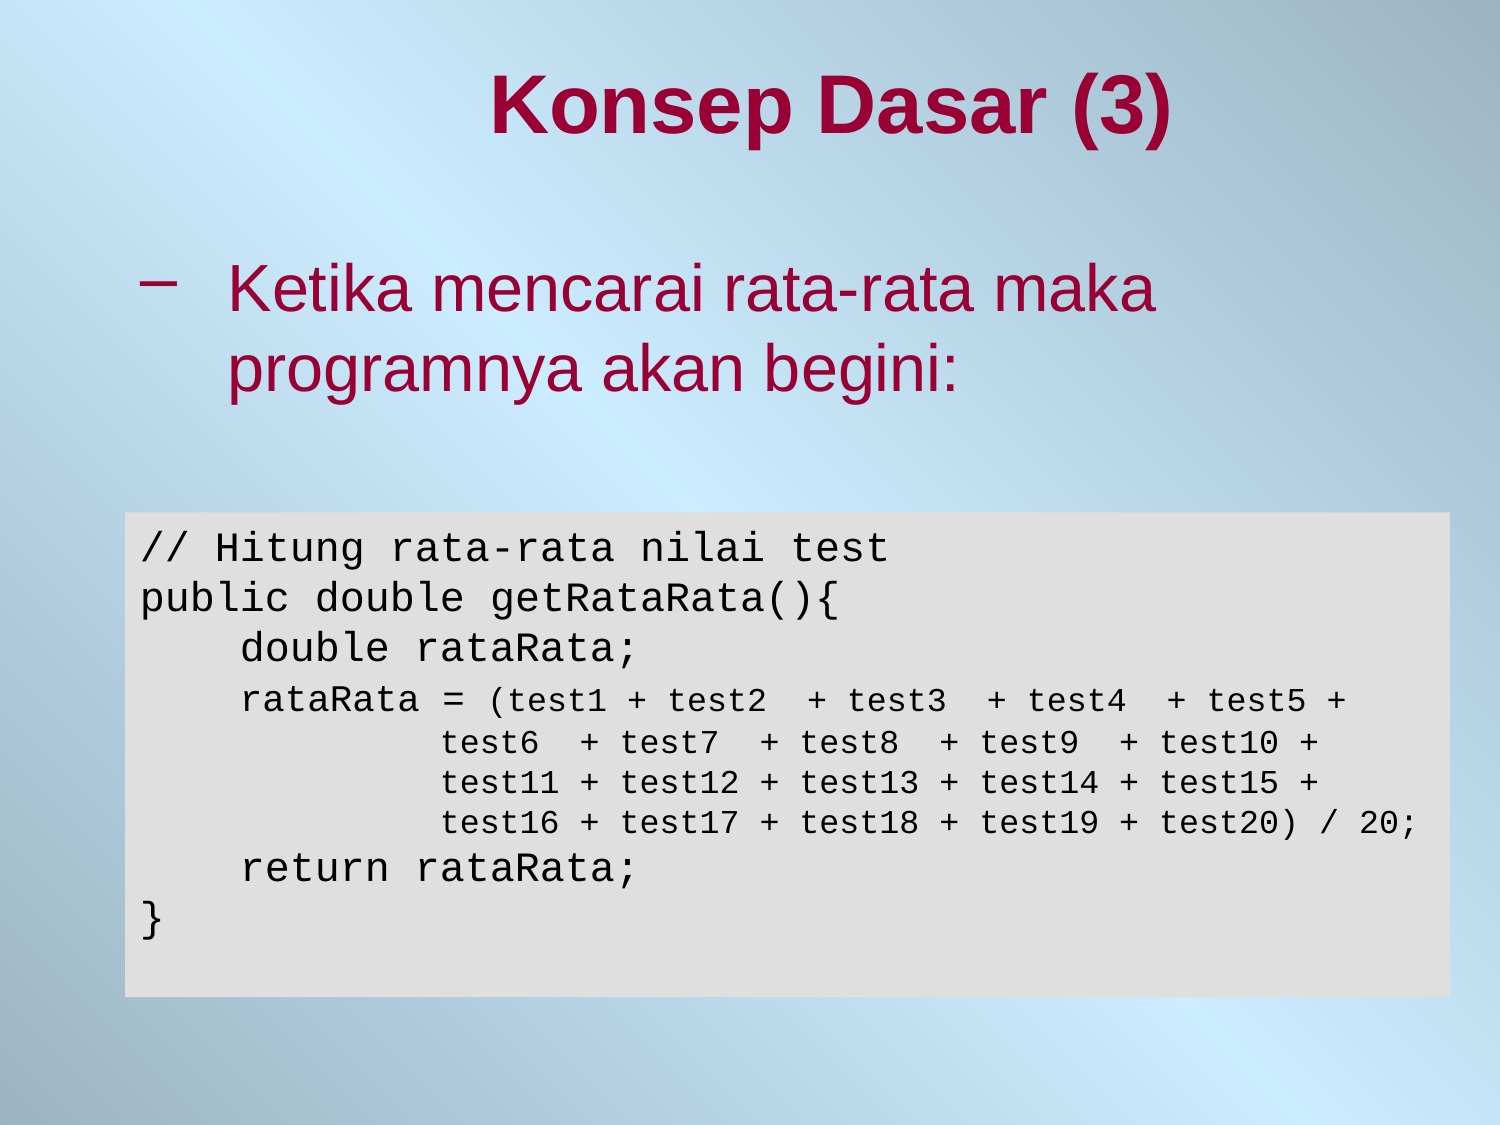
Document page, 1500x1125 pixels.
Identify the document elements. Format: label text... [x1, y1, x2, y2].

list Ketika mencarai rata-rata maka programnya akan begini: [49, 237, 1451, 1001]
title Konsep Dasar (3) [224, 37, 1438, 163]
text_box // Hitung rata-rata nilai test public double getRataRata(){ double rataRata; rataRata = (test1 + test2 + test3 + test4 + test5 + test6 + test7 + test8 + test9 + test10 + test11 + test12 + test13 + test14 + test15 + test16 + test17 + test18 + test19 + test20) / 20; return rataRata; } [125, 512, 1450, 998]
